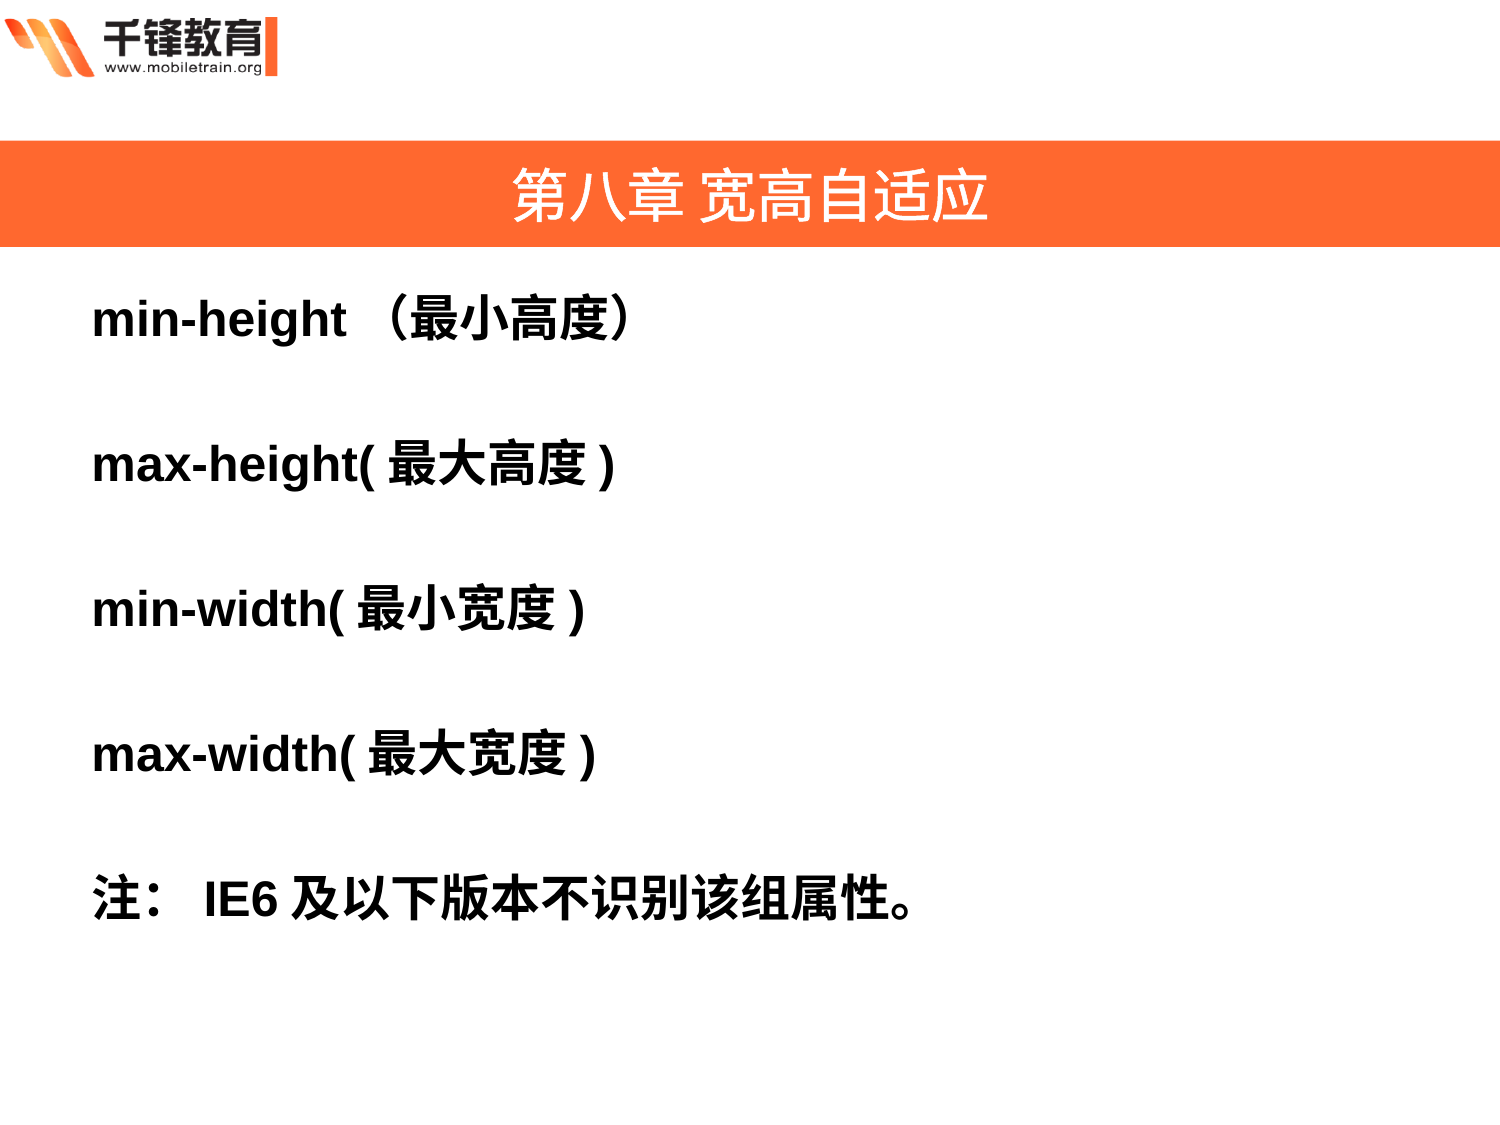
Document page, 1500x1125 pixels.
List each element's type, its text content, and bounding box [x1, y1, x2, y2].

picture [3, 18, 261, 79]
text_box min-height（最小高度） max-height(最大高度) min-width(最小宽度) max-width(最大宽度) 注：IE6及以下版本不识别该组属性。 [76, 278, 1459, 1094]
text_box 第八章 宽高自适应 [0, 140, 1500, 247]
